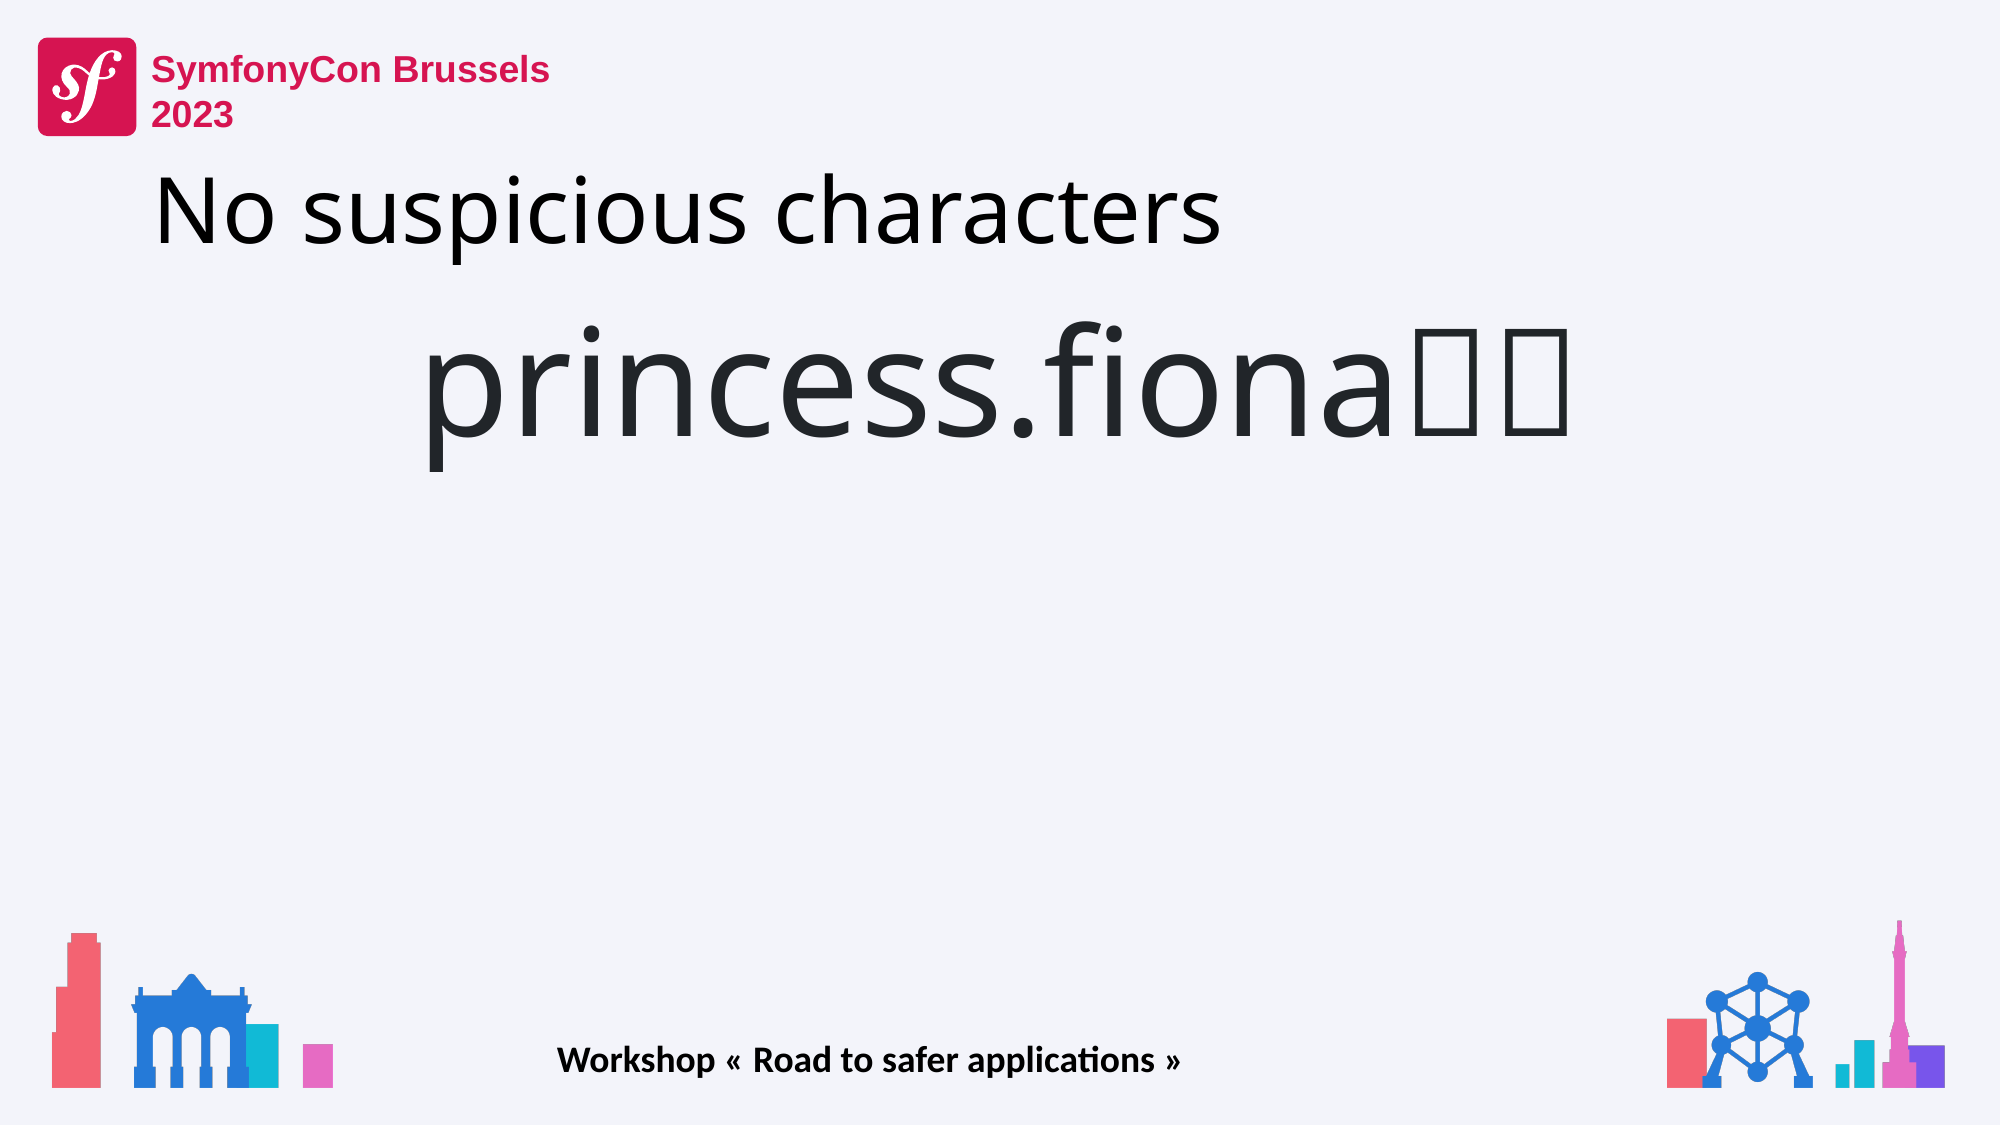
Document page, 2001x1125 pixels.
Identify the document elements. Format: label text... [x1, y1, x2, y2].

title No suspicious characters [137, 150, 1863, 278]
picture [0, 899, 333, 1088]
picture [1667, 899, 2001, 1088]
list рrinсeѕѕ.ﬁonа👸🏼 [137, 299, 1863, 1014]
